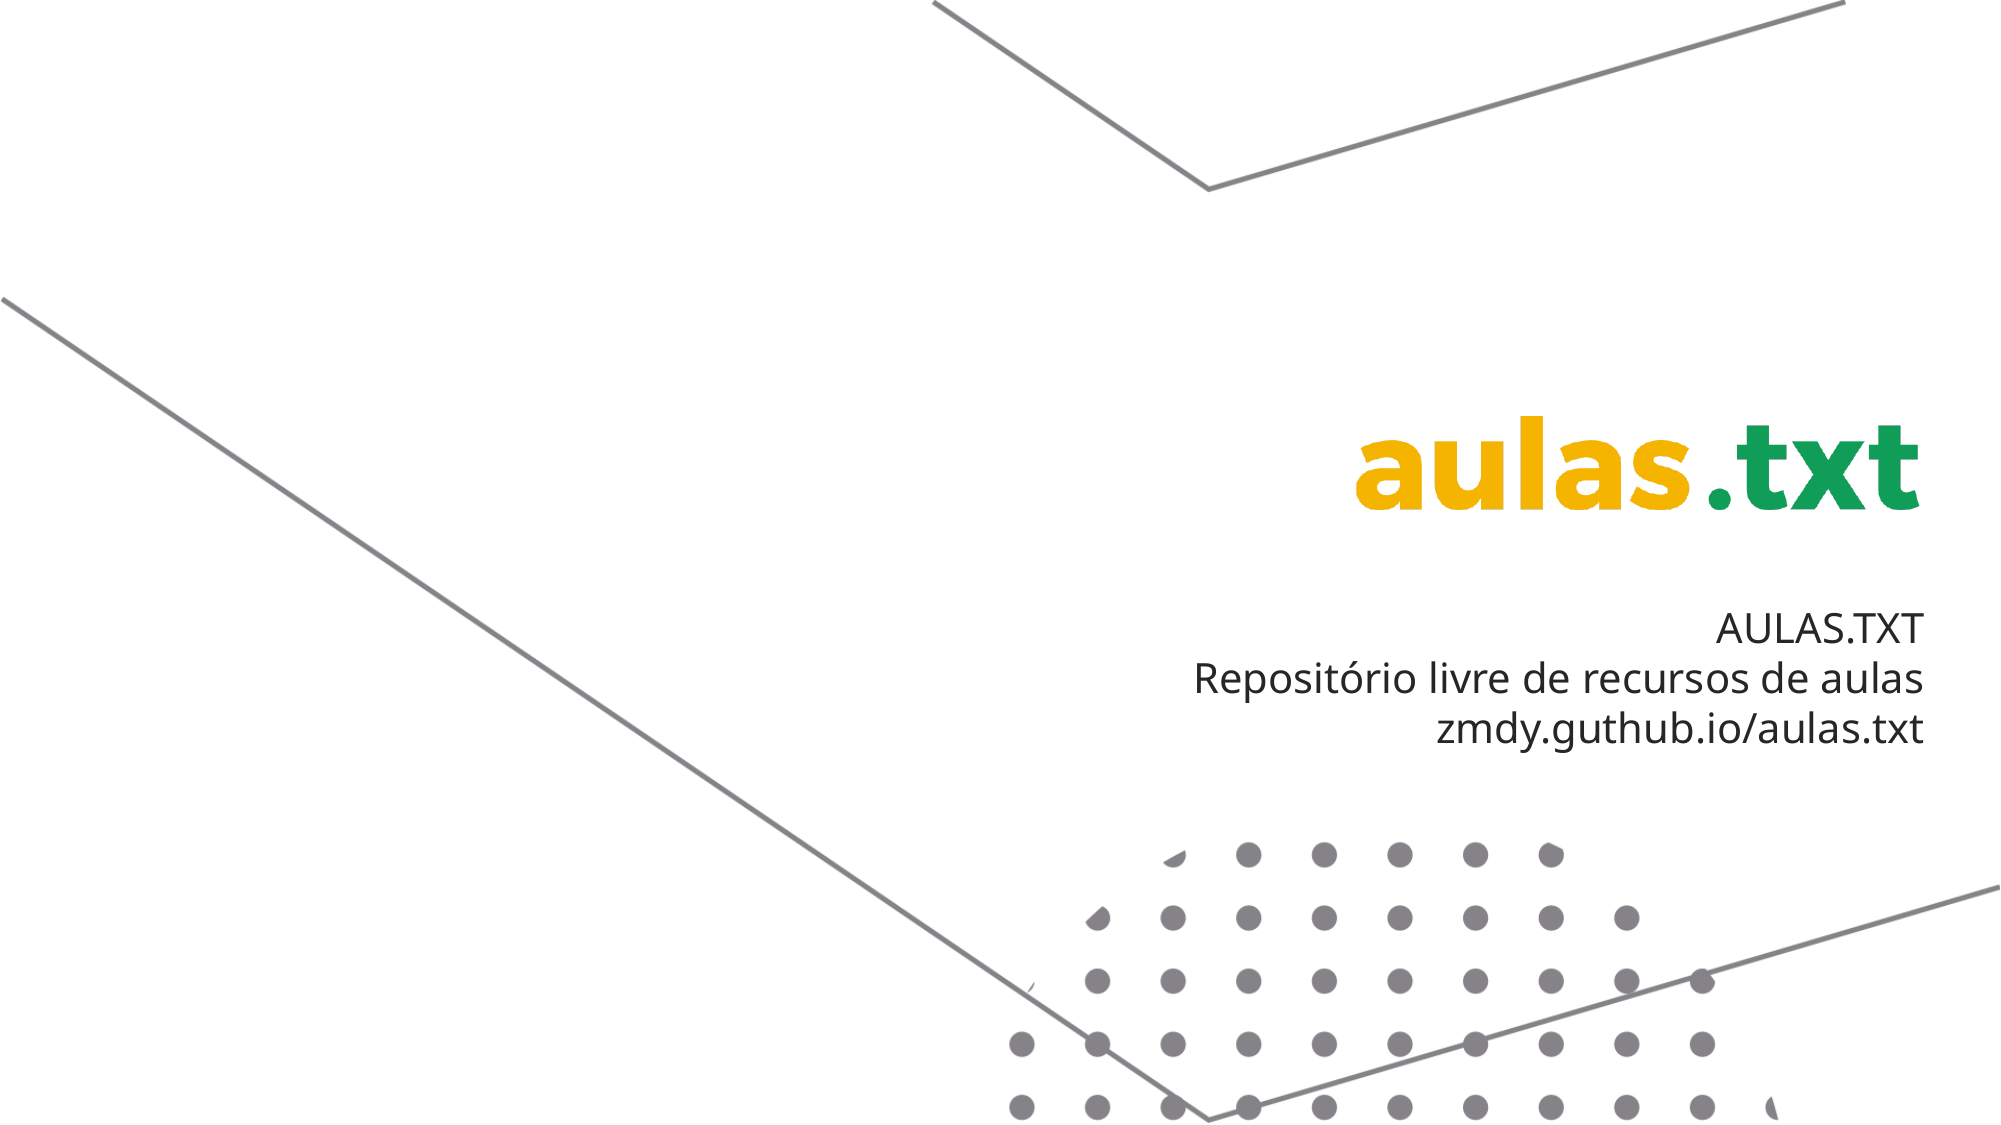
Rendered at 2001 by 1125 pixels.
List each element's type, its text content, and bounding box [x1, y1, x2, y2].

text_box AULAS.TXT Repositório livre de recursos de aulas zmdy.guthub.io/aulas.txt [1088, 594, 1940, 759]
picture [0, 0, 2001, 1125]
